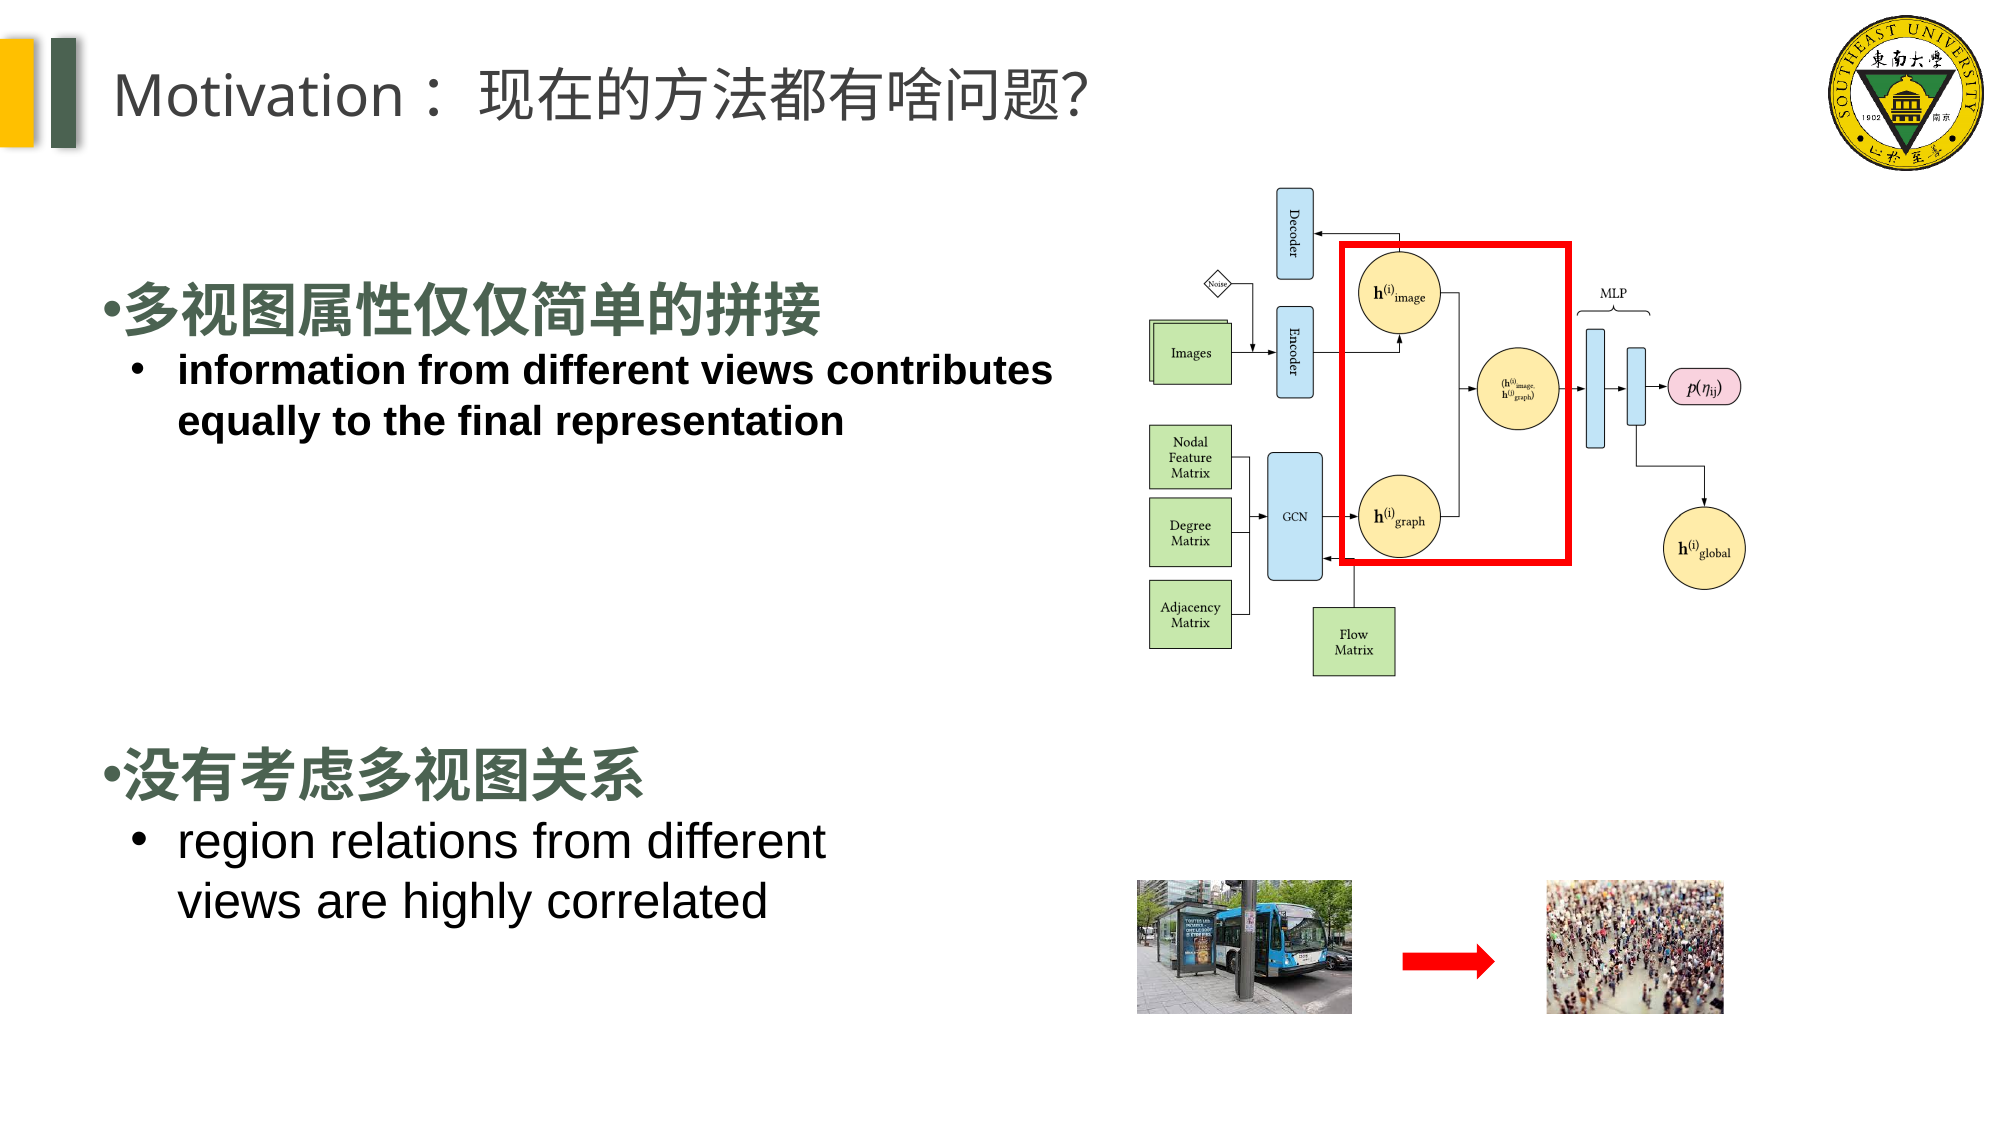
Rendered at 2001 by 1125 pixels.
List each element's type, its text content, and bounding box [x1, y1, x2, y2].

picture [1546, 880, 1724, 1014]
picture [1137, 880, 1352, 1014]
text_box 没有考虑多视图关系 region relations from different views are highly correlated [87, 731, 945, 936]
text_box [0, 38, 1138, 148]
text_box [1402, 943, 1495, 980]
text_box 多视图属性仅仅简单的拼接 information from different views contributes equally to the final representation [87, 266, 1106, 451]
picture [1137, 170, 1757, 688]
picture [1828, 15, 1984, 171]
